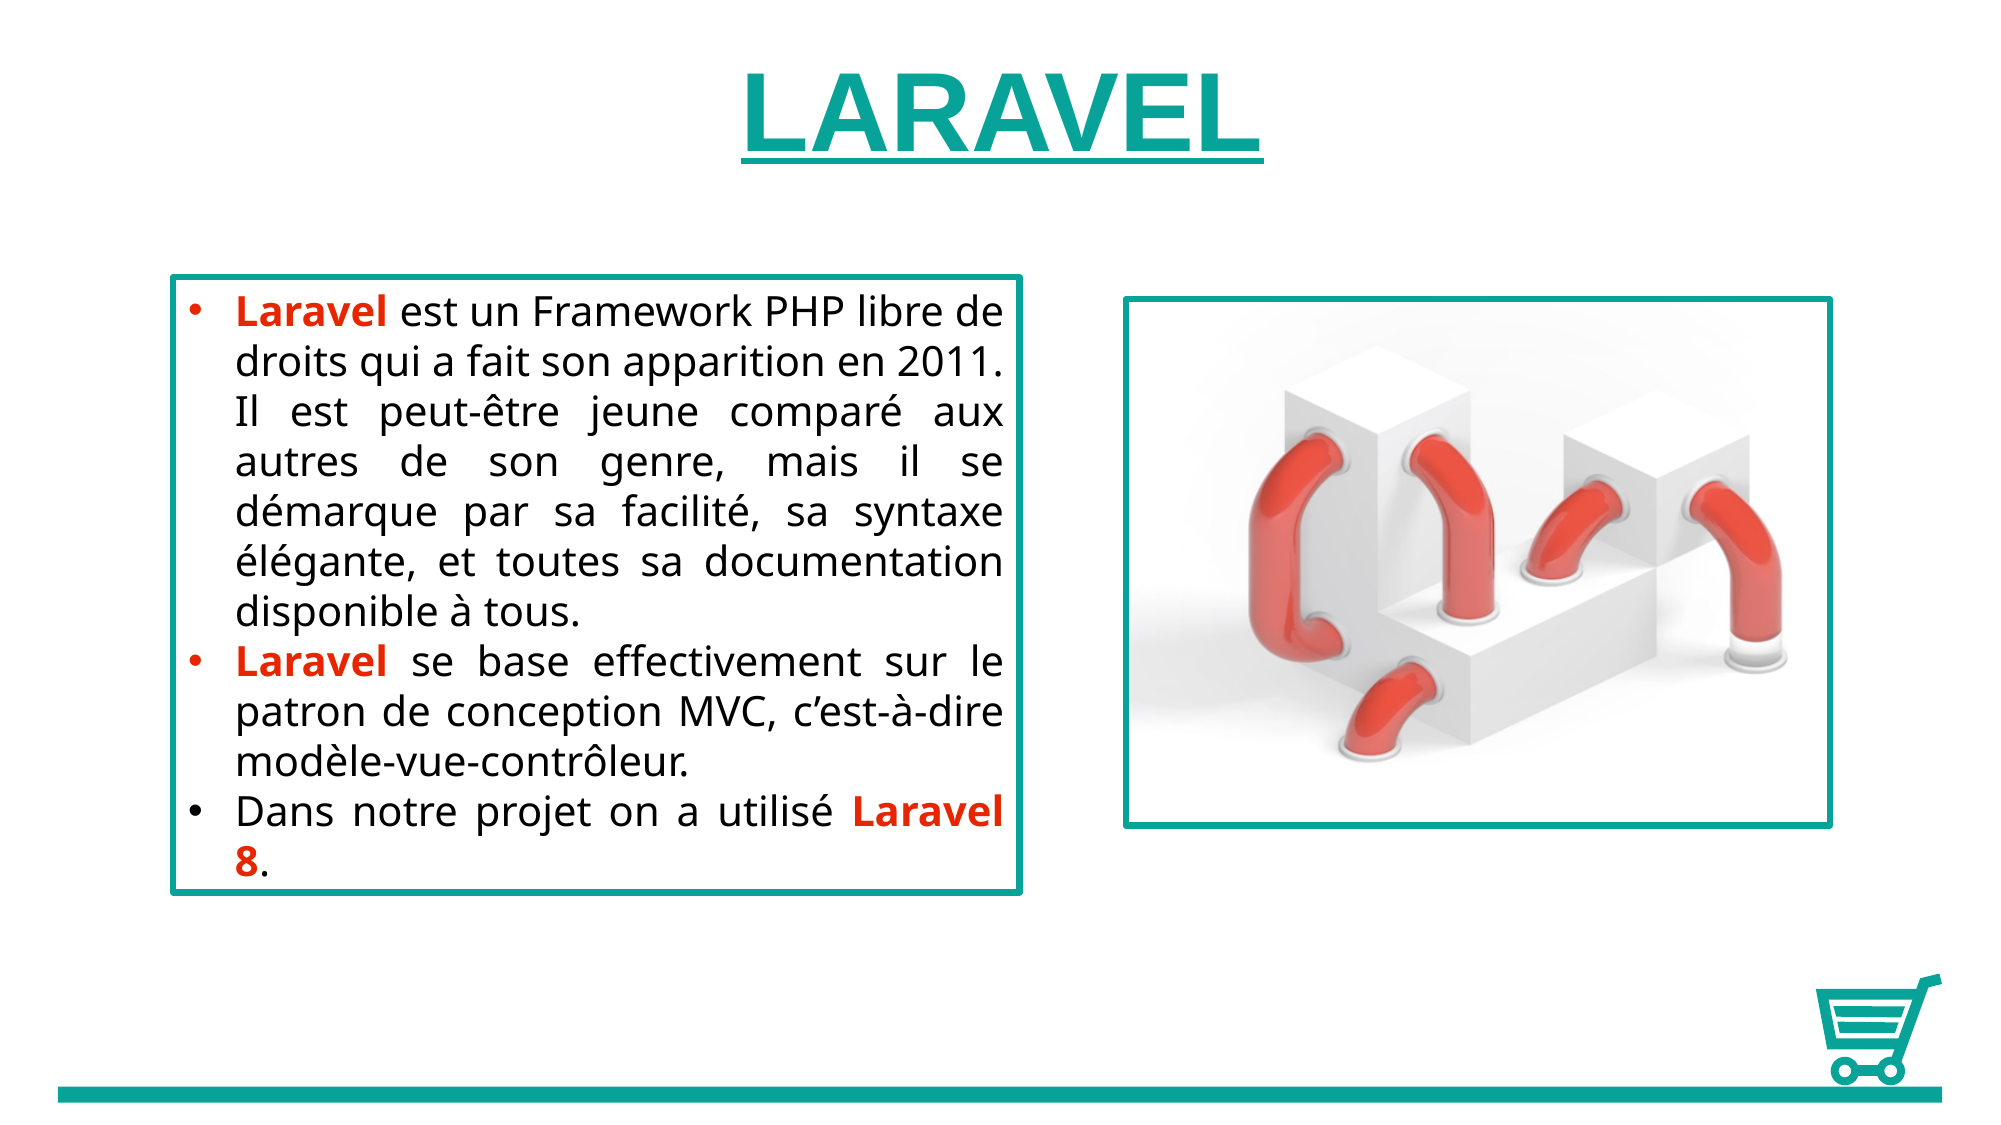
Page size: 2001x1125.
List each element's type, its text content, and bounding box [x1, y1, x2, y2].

list LARAVEL [53, 55, 1952, 175]
picture [1128, 302, 1828, 823]
text_box Laravel est un Framework PHP libre de droits qui a fait son apparition en 2011. Il est peut-être jeune comparé aux autres de son genre, mais il se démarque par sa facilité, sa syntaxe élégante, et toutes sa documentation disponible à tous. Laravel se base effectivement sur le patron de conception MVC, c’est-à-dire modèle-vue-contrôleur. Dans notre projet on a utilisé Laravel 8. [173, 277, 1020, 893]
